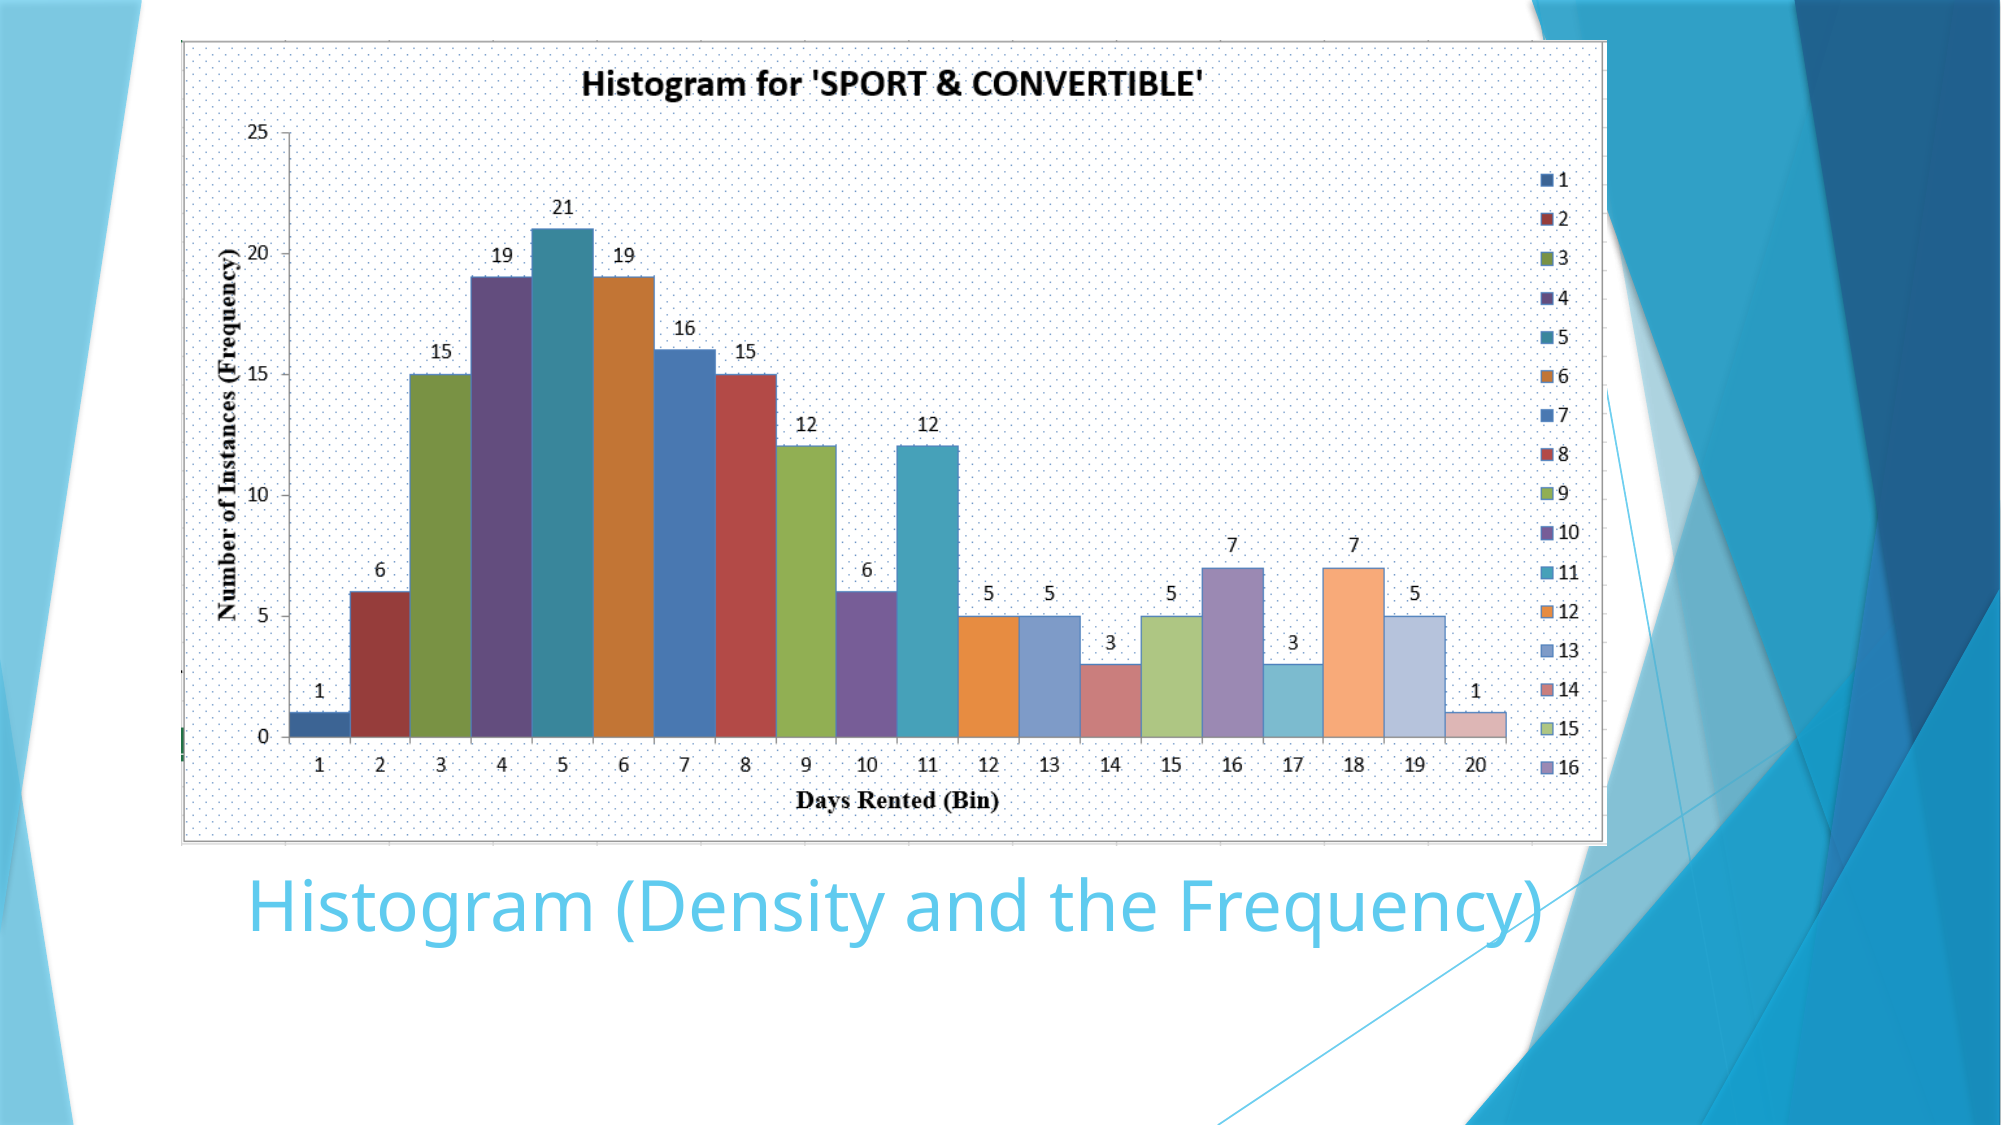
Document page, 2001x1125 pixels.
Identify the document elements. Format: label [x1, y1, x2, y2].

list [180, 39, 1607, 847]
text_box [0, 0, 2000, 1125]
